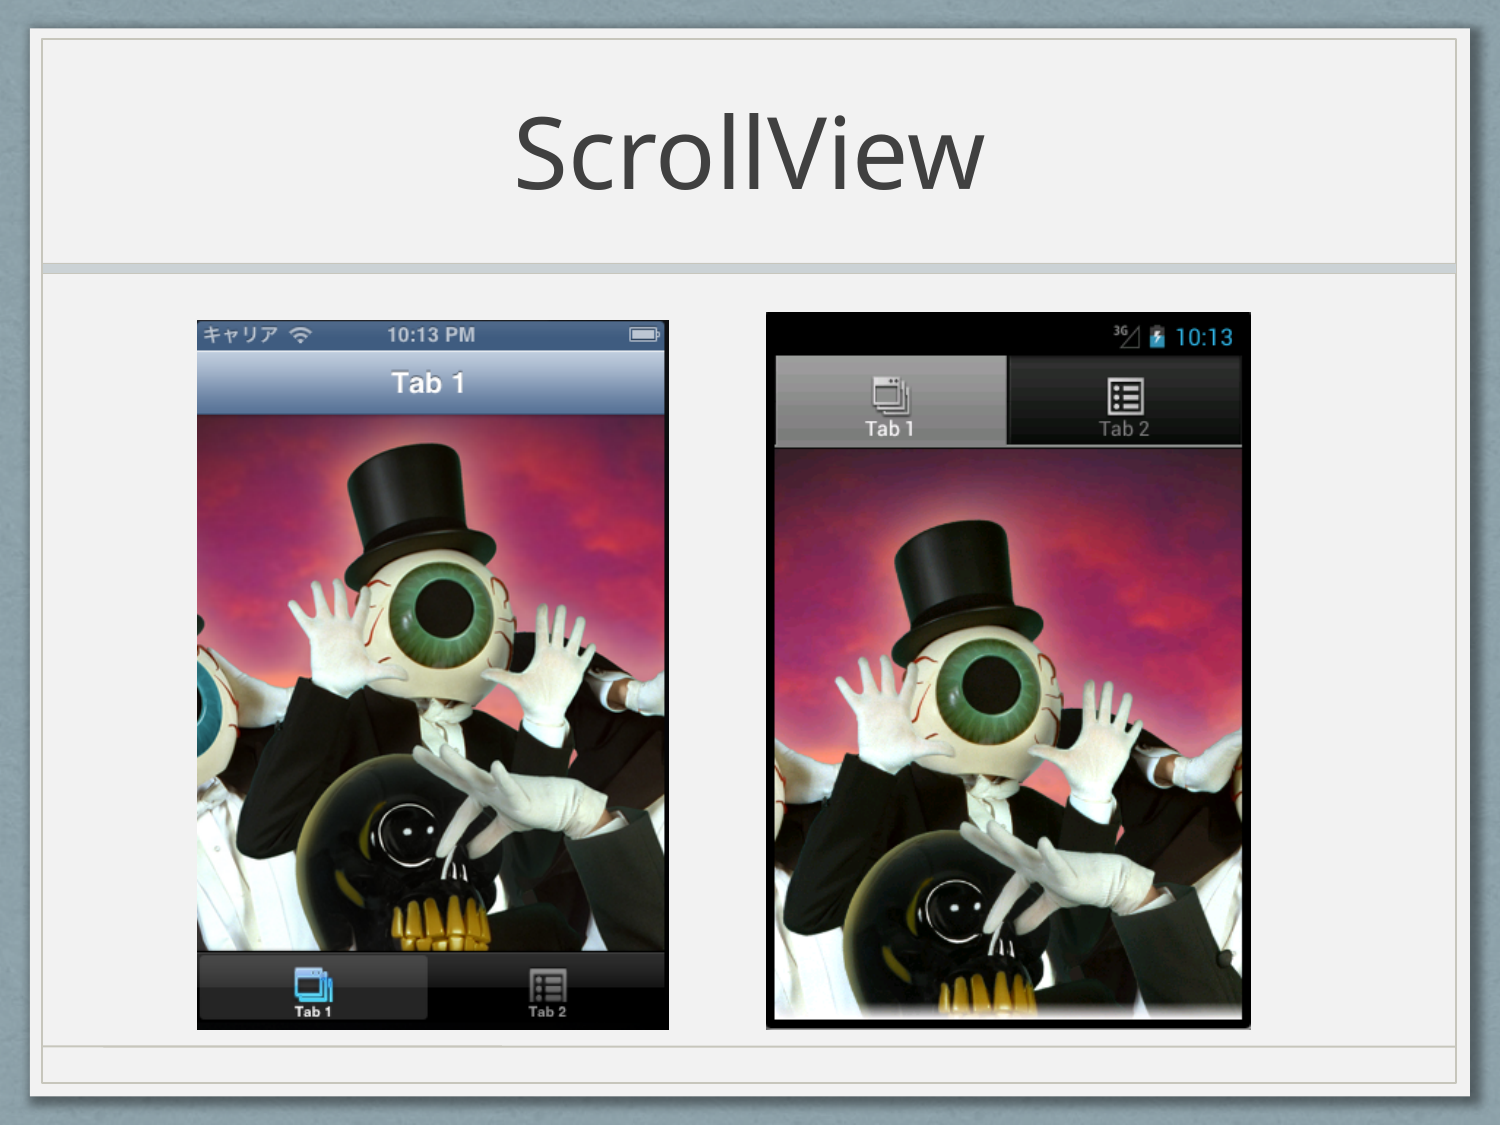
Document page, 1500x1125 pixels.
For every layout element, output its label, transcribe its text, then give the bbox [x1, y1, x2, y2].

picture [197, 320, 670, 1031]
title ScrollView [147, 40, 1353, 260]
picture [766, 311, 1252, 1031]
